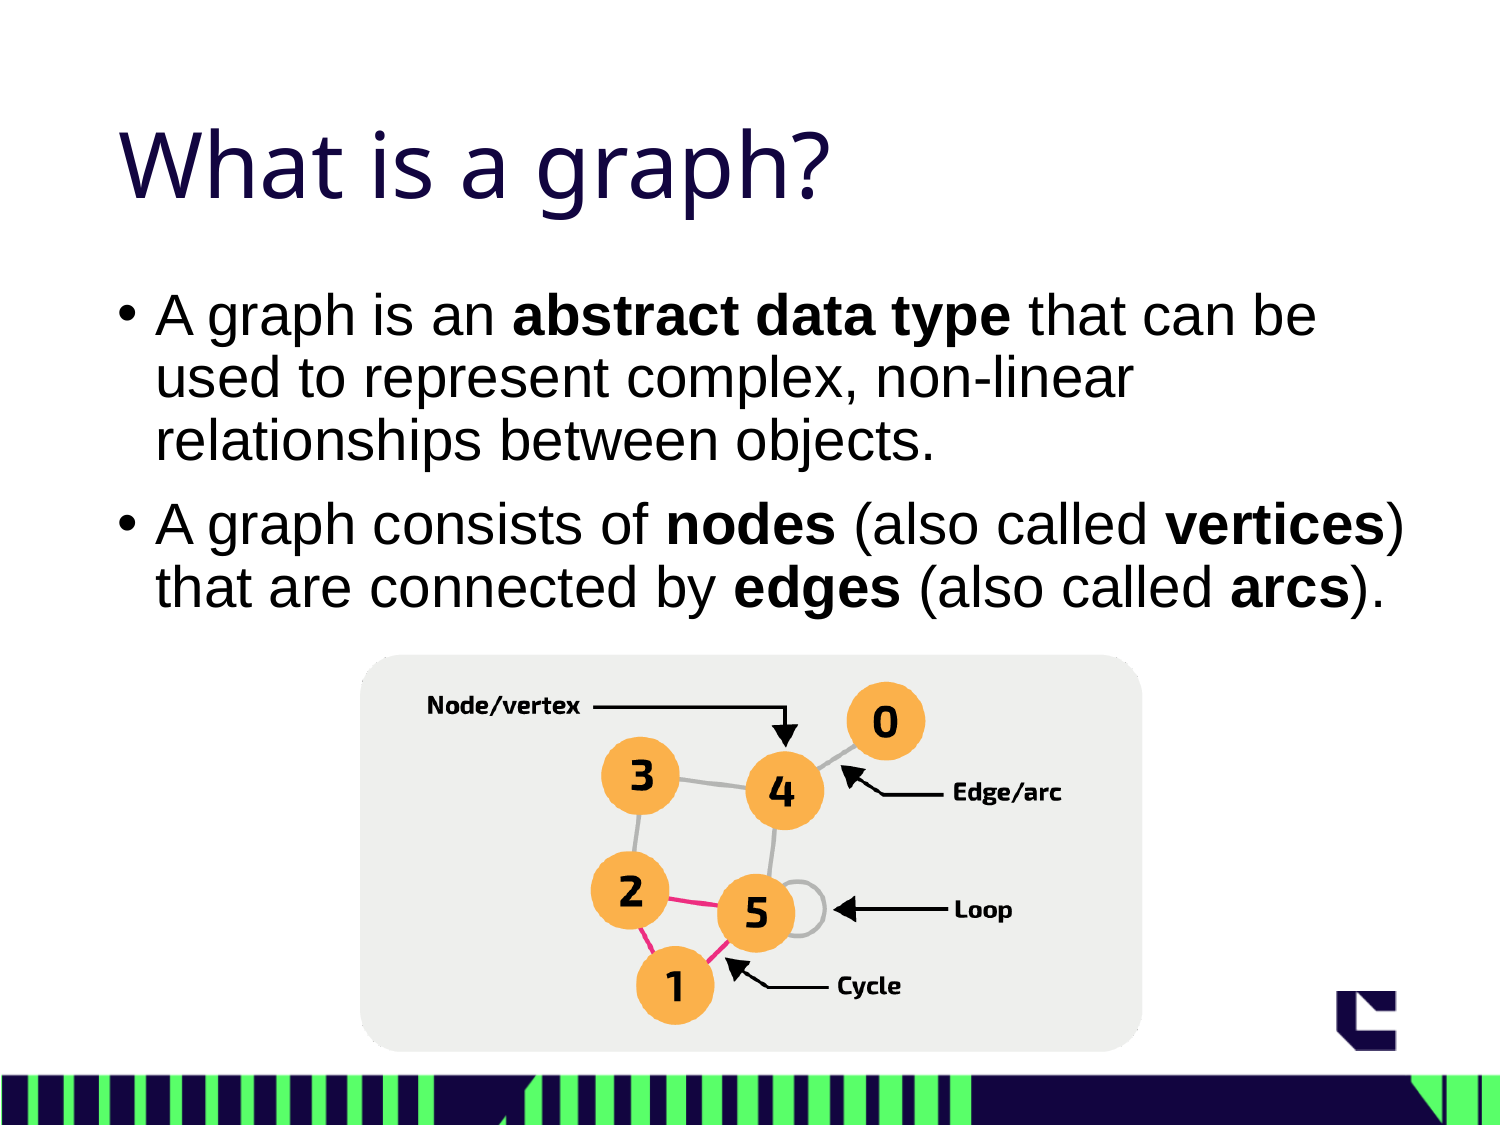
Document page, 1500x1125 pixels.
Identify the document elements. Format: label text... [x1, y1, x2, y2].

picture [2, 2, 1499, 1125]
list A graph is an abstract data type that can be used to represent complex, non-linear relationships between objects. A graph consists of nodes (also called vertices) that are connected by edges (also called arcs). [103, 277, 1446, 920]
title What is a graph? [103, 59, 1397, 277]
